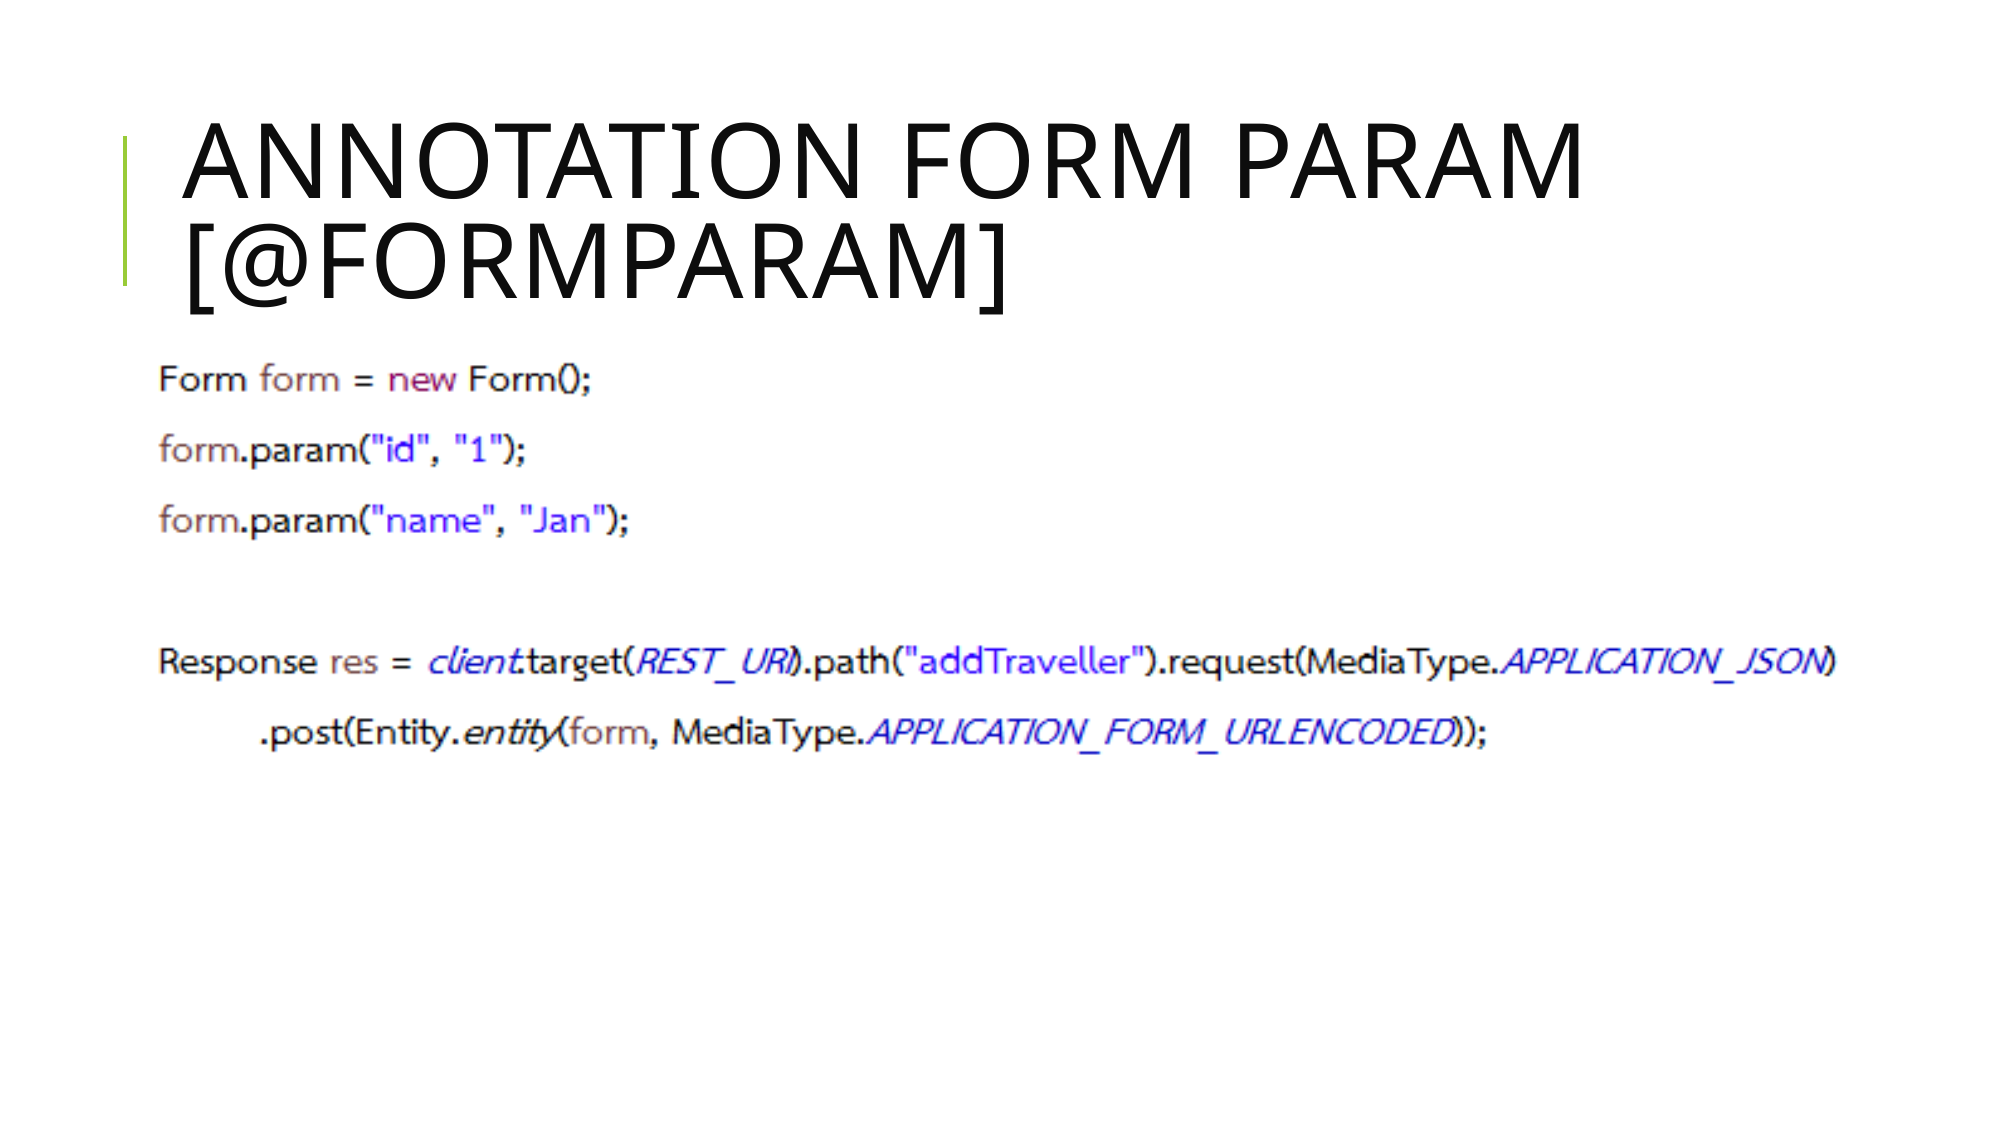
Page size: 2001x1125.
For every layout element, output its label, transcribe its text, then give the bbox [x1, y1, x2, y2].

title Annotation form param [@formparam] [168, 96, 1763, 342]
picture [146, 354, 1854, 771]
